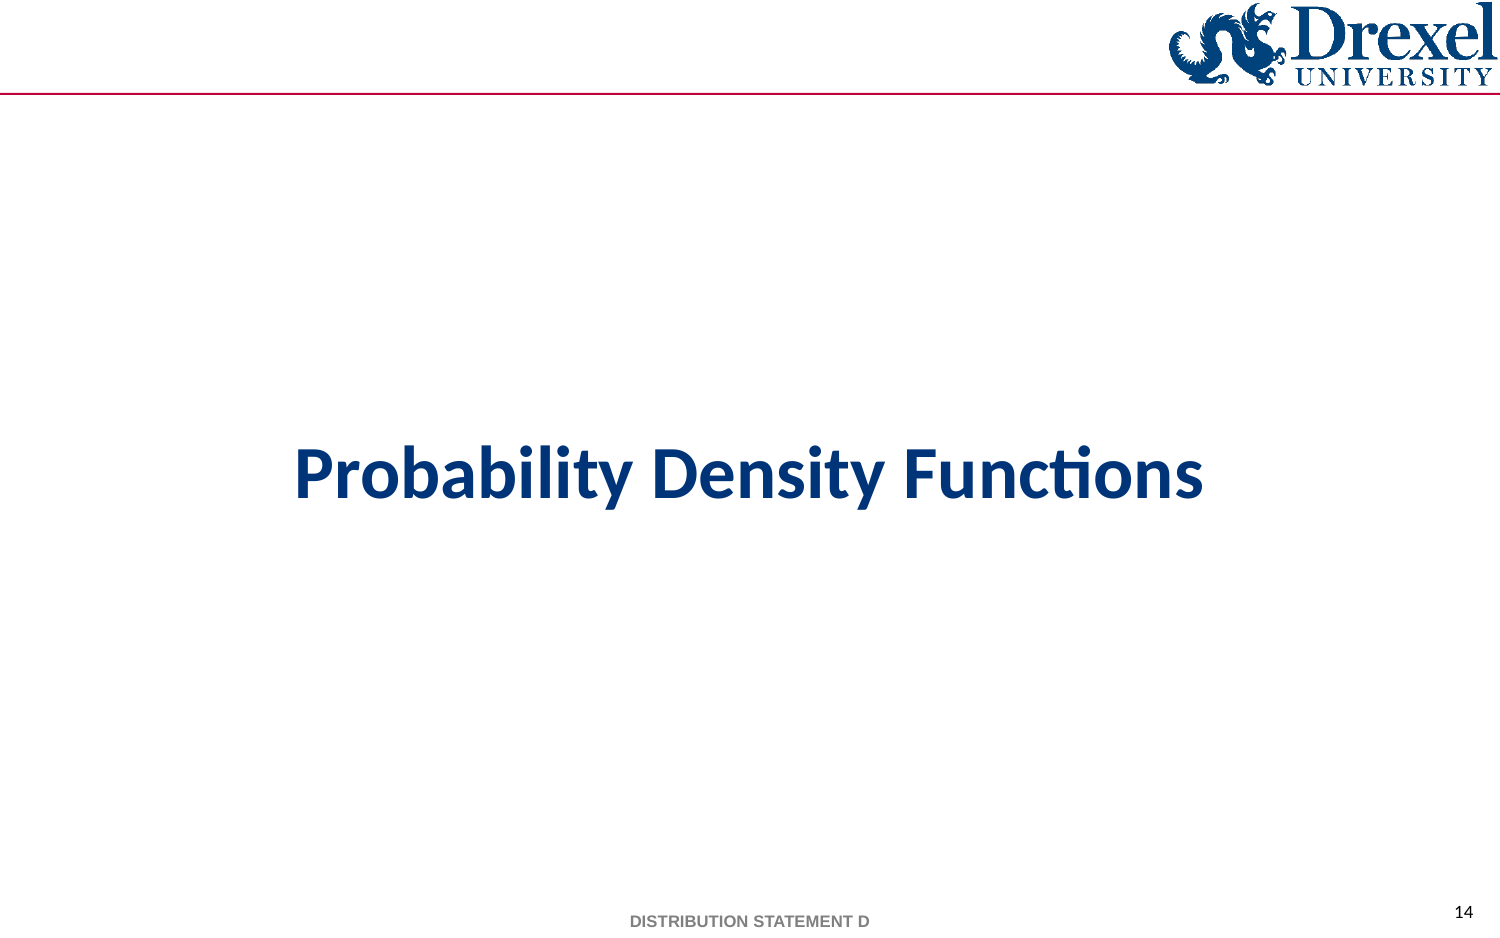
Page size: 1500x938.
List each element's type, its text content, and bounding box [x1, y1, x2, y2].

title Probability Density Functions [73, 431, 1427, 506]
picture [1166, 0, 1500, 88]
